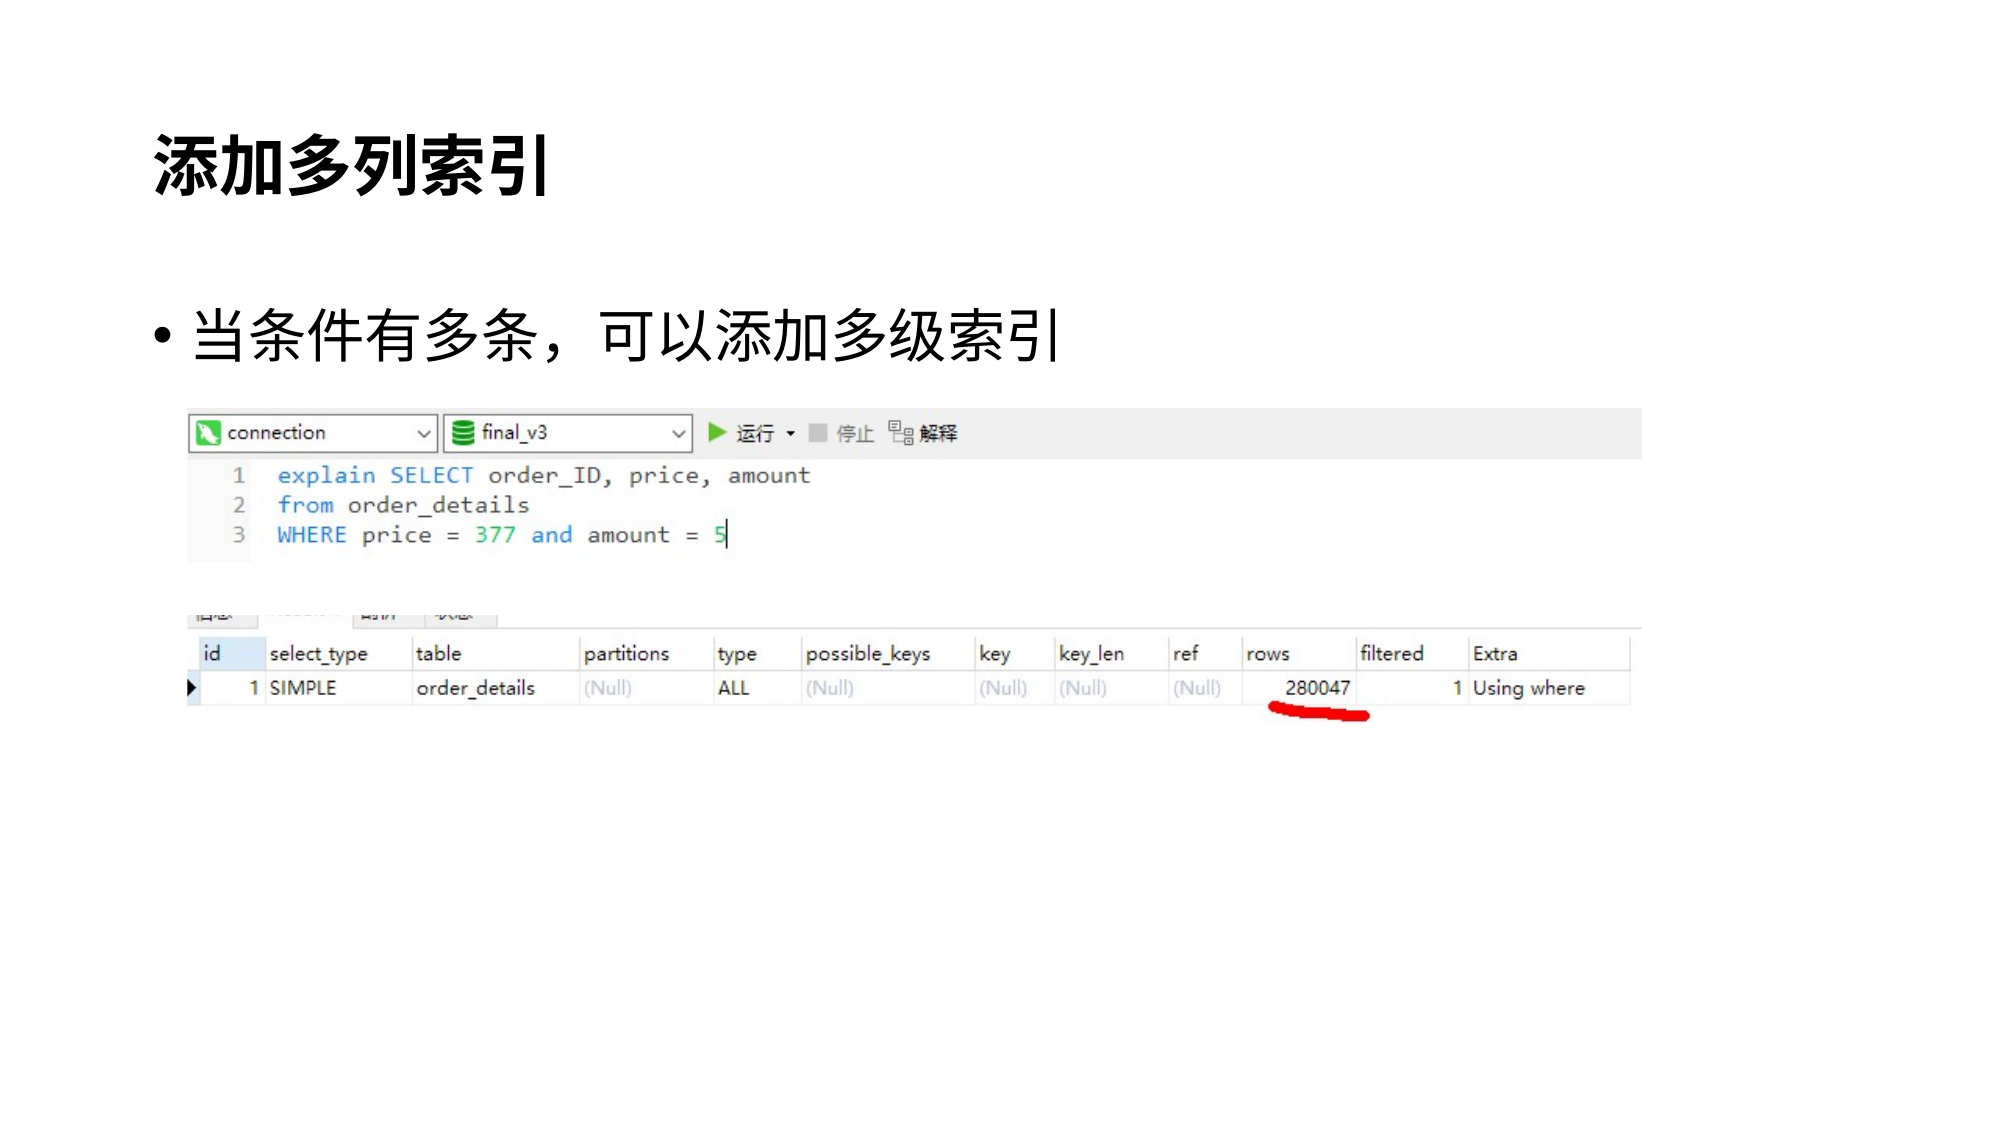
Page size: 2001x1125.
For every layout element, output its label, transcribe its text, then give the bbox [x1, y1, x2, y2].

title 添加多列索引 [137, 59, 1863, 278]
picture [187, 408, 1643, 563]
list 当条件有多条，可以添加多级索引 [137, 299, 1863, 1014]
picture [187, 615, 1643, 731]
